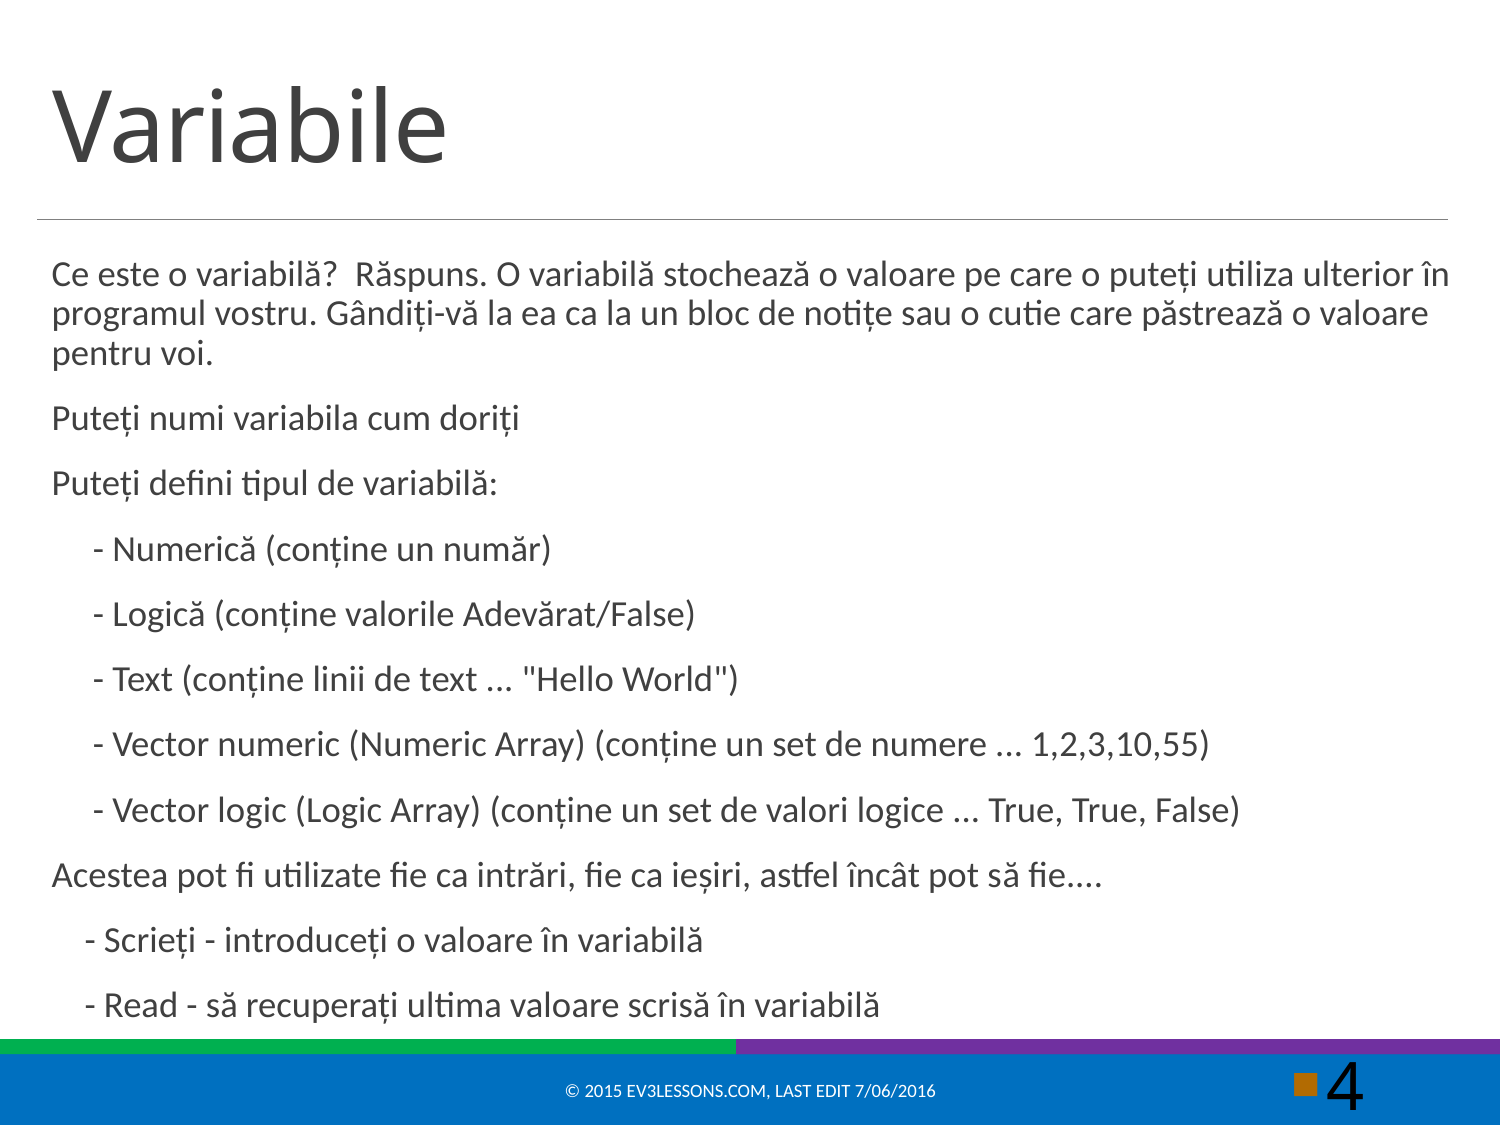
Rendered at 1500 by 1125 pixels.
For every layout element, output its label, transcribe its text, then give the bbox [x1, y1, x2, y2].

list Ce este o variabilă? Răspuns. O variabilă stochează o valoare pe care o puteți utiliza ulterior în programul vostru. Gândiți-vă la ea ca la un bloc de notițe sau o cutie care păstrează o valoare pentru voi. Puteți numi variabila cum doriți Puteți defini tipul de variabilă: - Numerică (conține un număr) - Logică (conține valorile Adevărat/False) - Text (conține linii de text ... "Hello World") - Vector numeric (Numeric Array) (conține un set de numere ... 1,2,3,10,55) - Vector logic (Logic Array) (conține un set de valori logice ... True, True, False) Acestea pot fi utilizate fie ca intrări, fie ca ieșiri, astfel încât pot să fie.... - Scrieți - introduceți o valoare în variabilă - Read - să recuperați ultima valoare scrisă în variabilă [37, 246, 1500, 1040]
slide_number 4 [1218, 1059, 1380, 1120]
title Variabile [37, 47, 1448, 191]
footer © 2015 EV3Lessons.com, Last edit 7/06/2016 [453, 1059, 1047, 1120]
